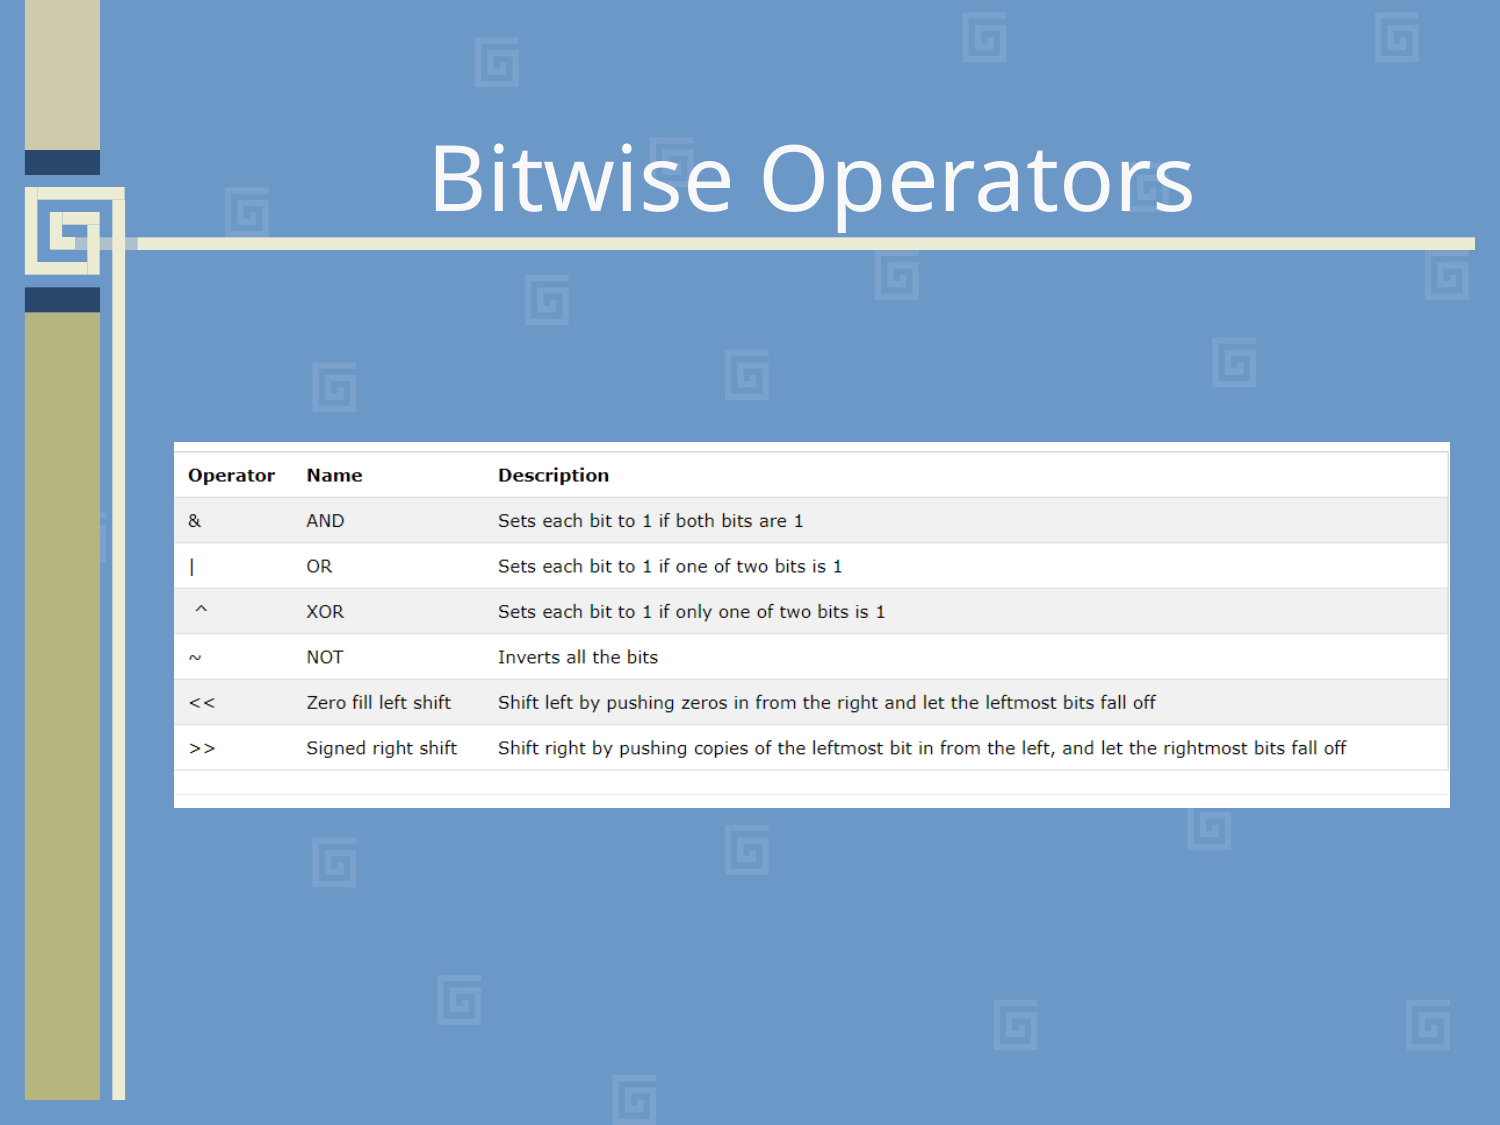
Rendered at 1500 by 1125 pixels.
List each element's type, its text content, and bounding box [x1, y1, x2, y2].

title Bitwise Operators [174, 50, 1450, 238]
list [174, 442, 1451, 808]
